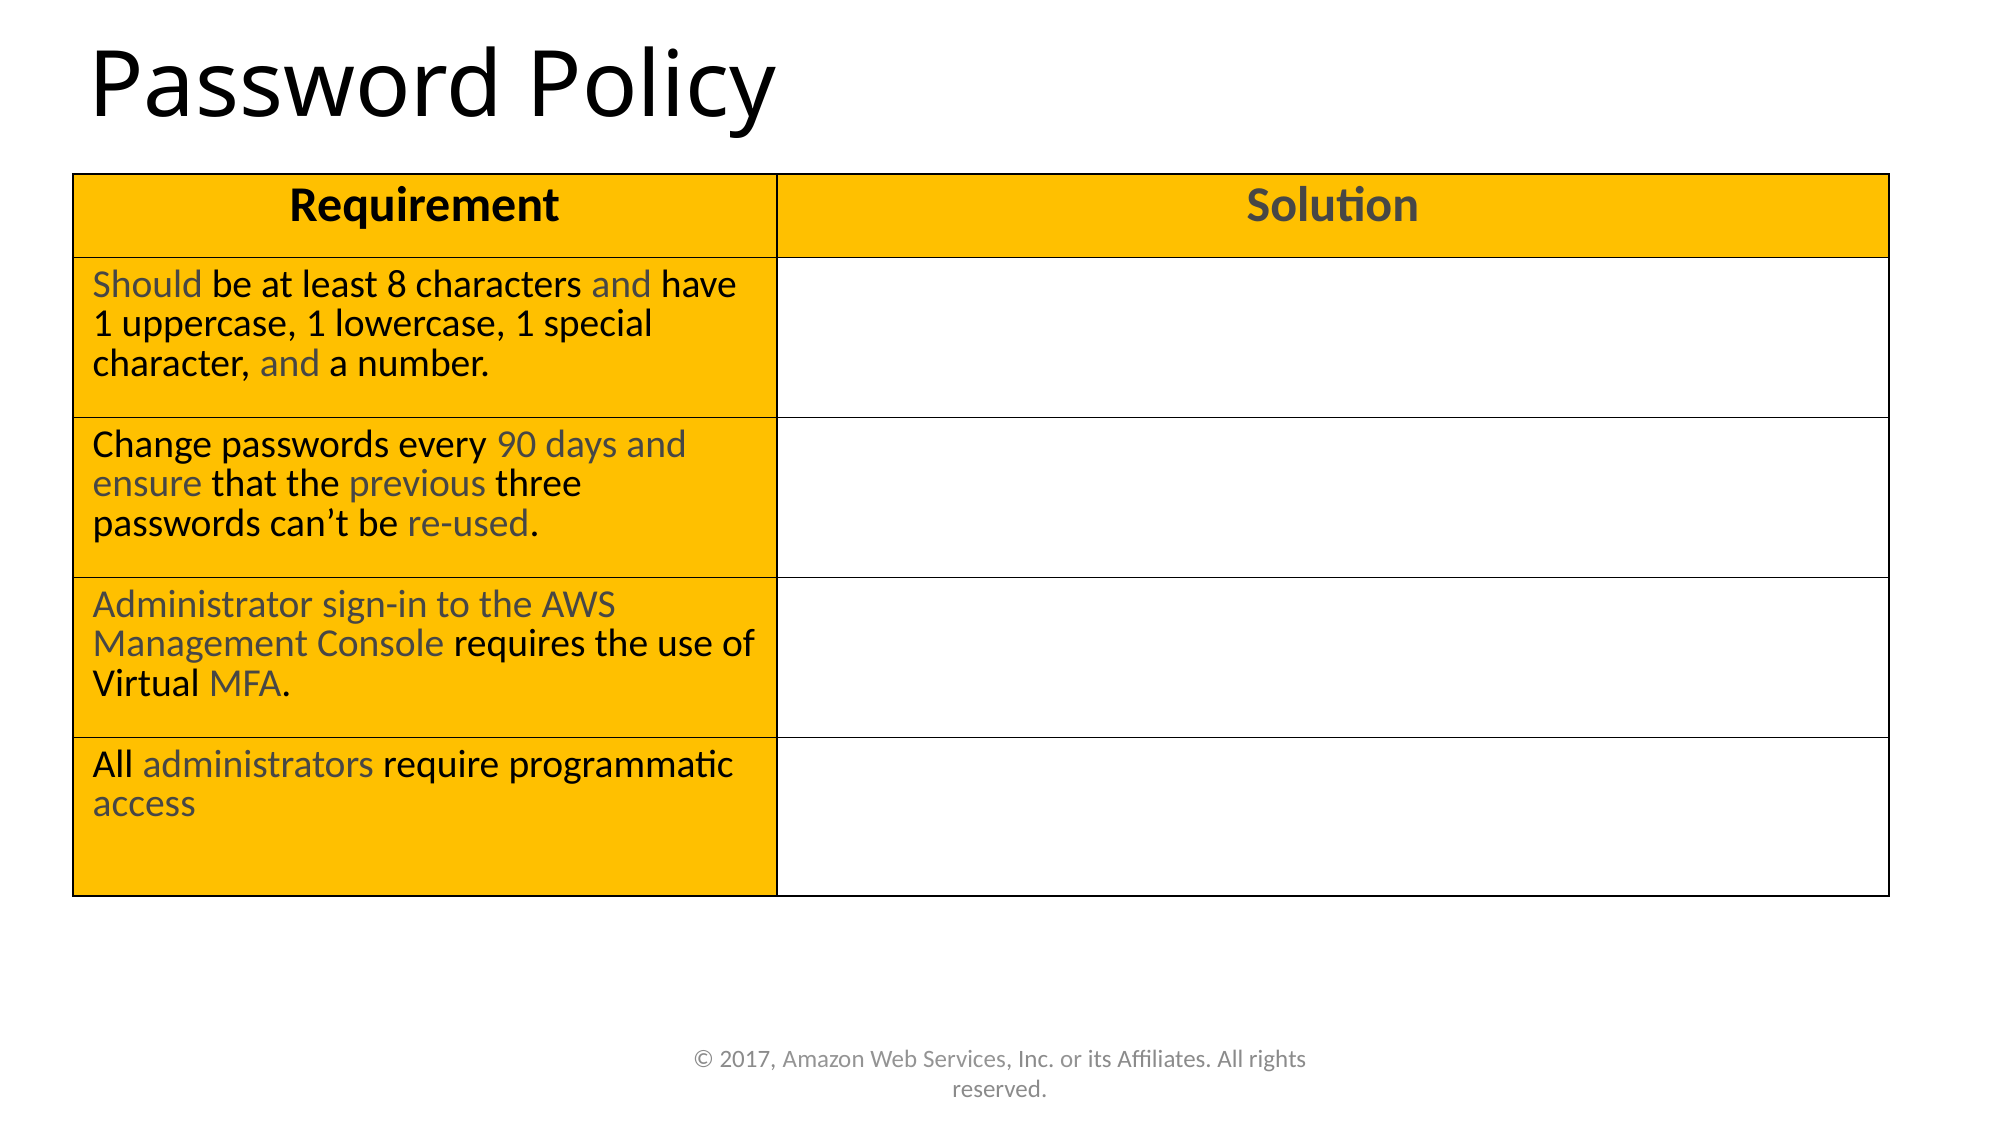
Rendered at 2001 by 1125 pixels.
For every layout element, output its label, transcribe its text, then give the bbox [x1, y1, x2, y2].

table_cell [778, 418, 1888, 577]
table_cell [778, 738, 1888, 895]
table_header Requirement [74, 175, 776, 257]
table_cell [778, 578, 1888, 737]
table_cell All administrators require programmatic access [74, 738, 776, 895]
table_cell Administrator sign-in to the AWS Management Console requires the use of Virtual MFA. [74, 578, 776, 737]
title Password Policy [73, 25, 1869, 148]
table_cell Change passwords every 90 days and ensure that the previous three passwords can’t be re-used. [74, 418, 776, 577]
footer © 2017, Amazon Web Services, Inc. or its Affiliates. All rights reserved. [662, 1042, 1338, 1103]
table_cell [778, 258, 1888, 417]
table_cell Should be at least 8 characters and have 1 uppercase, 1 lowercase, 1 special character, and a number. [74, 258, 776, 417]
table_header Solution [778, 175, 1888, 257]
